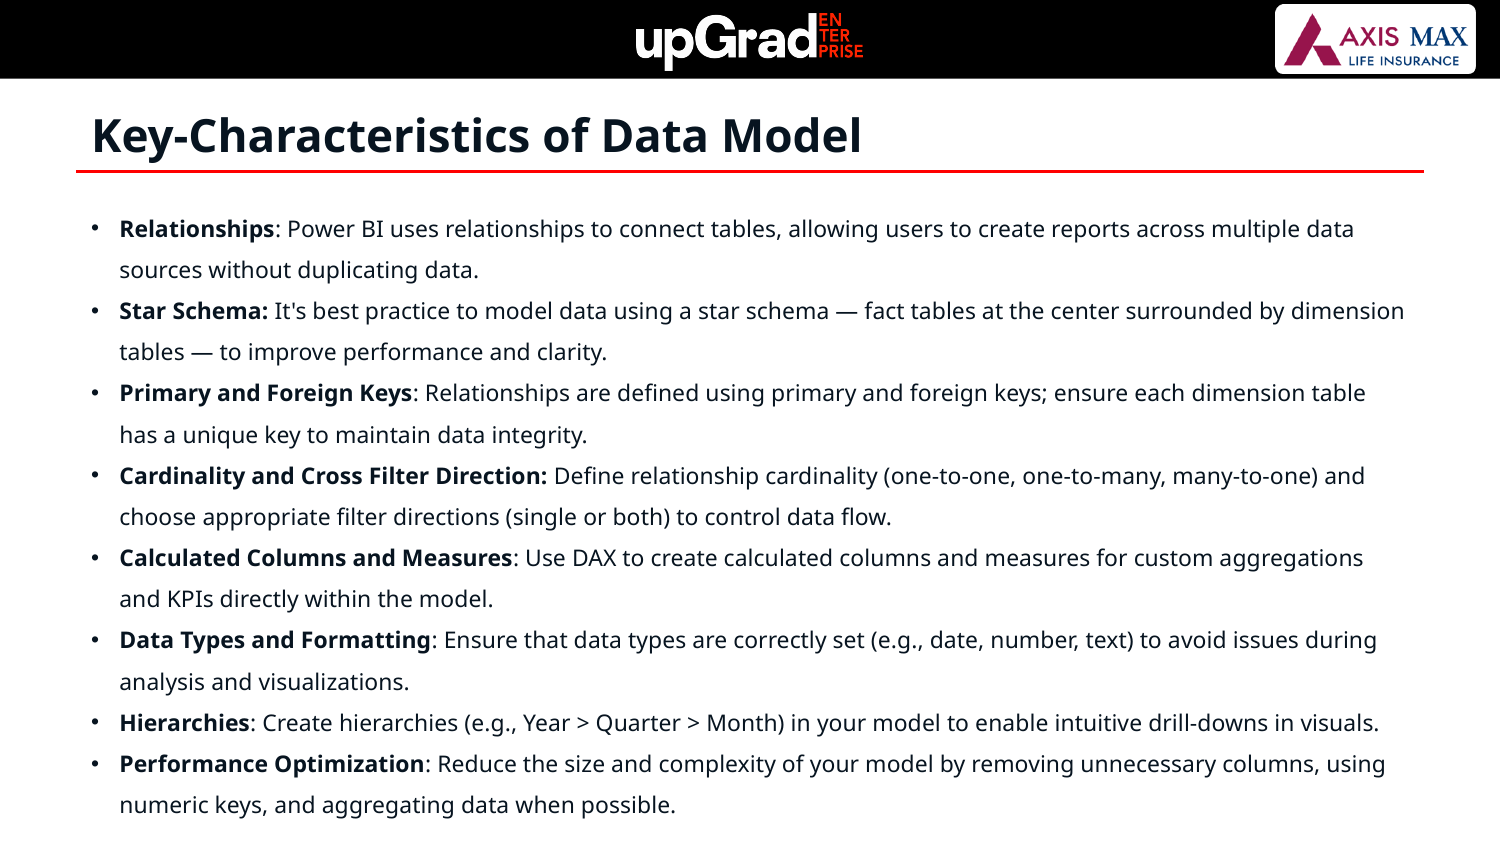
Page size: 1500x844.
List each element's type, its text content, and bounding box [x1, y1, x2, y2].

list Key-Characteristics of Data Model [76, 91, 1424, 170]
list Relationships: Power BI uses relationships to connect tables, allowing users to create reports across multiple data sources without duplicating data. Star Schema: It's best practice to model data using a star schema — fact tables at the center surrounded by dimension tables — to improve performance and clarity. Primary and Foreign Keys: Relationships are defined using primary and foreign keys; ensure each dimension table has a unique key to maintain data integrity. Cardinality and Cross Filter Direction: Define relationship cardinality (one-to-one, one-to-many, many-to-one) and choose appropriate filter directions (single or both) to control data flow. Calculated Columns and Measures: Use DAX to create calculated columns and measures for custom aggregations and KPIs directly within the model. Data Types and Formatting: Ensure that data types are correctly set (e.g., date, number, text) to avoid issues during analysis and visualizations. Hierarchies: Create hierarchies (e.g., Year > Quarter > Month) in your model to enable intuitive drill-downs in visuals. Performance Optimization: Reduce the size and complexity of your model by removing unnecessary columns, using numeric keys, and aggregating data when possible. [76, 193, 1424, 826]
picture [1275, 4, 1476, 74]
picture [636, 13, 863, 71]
